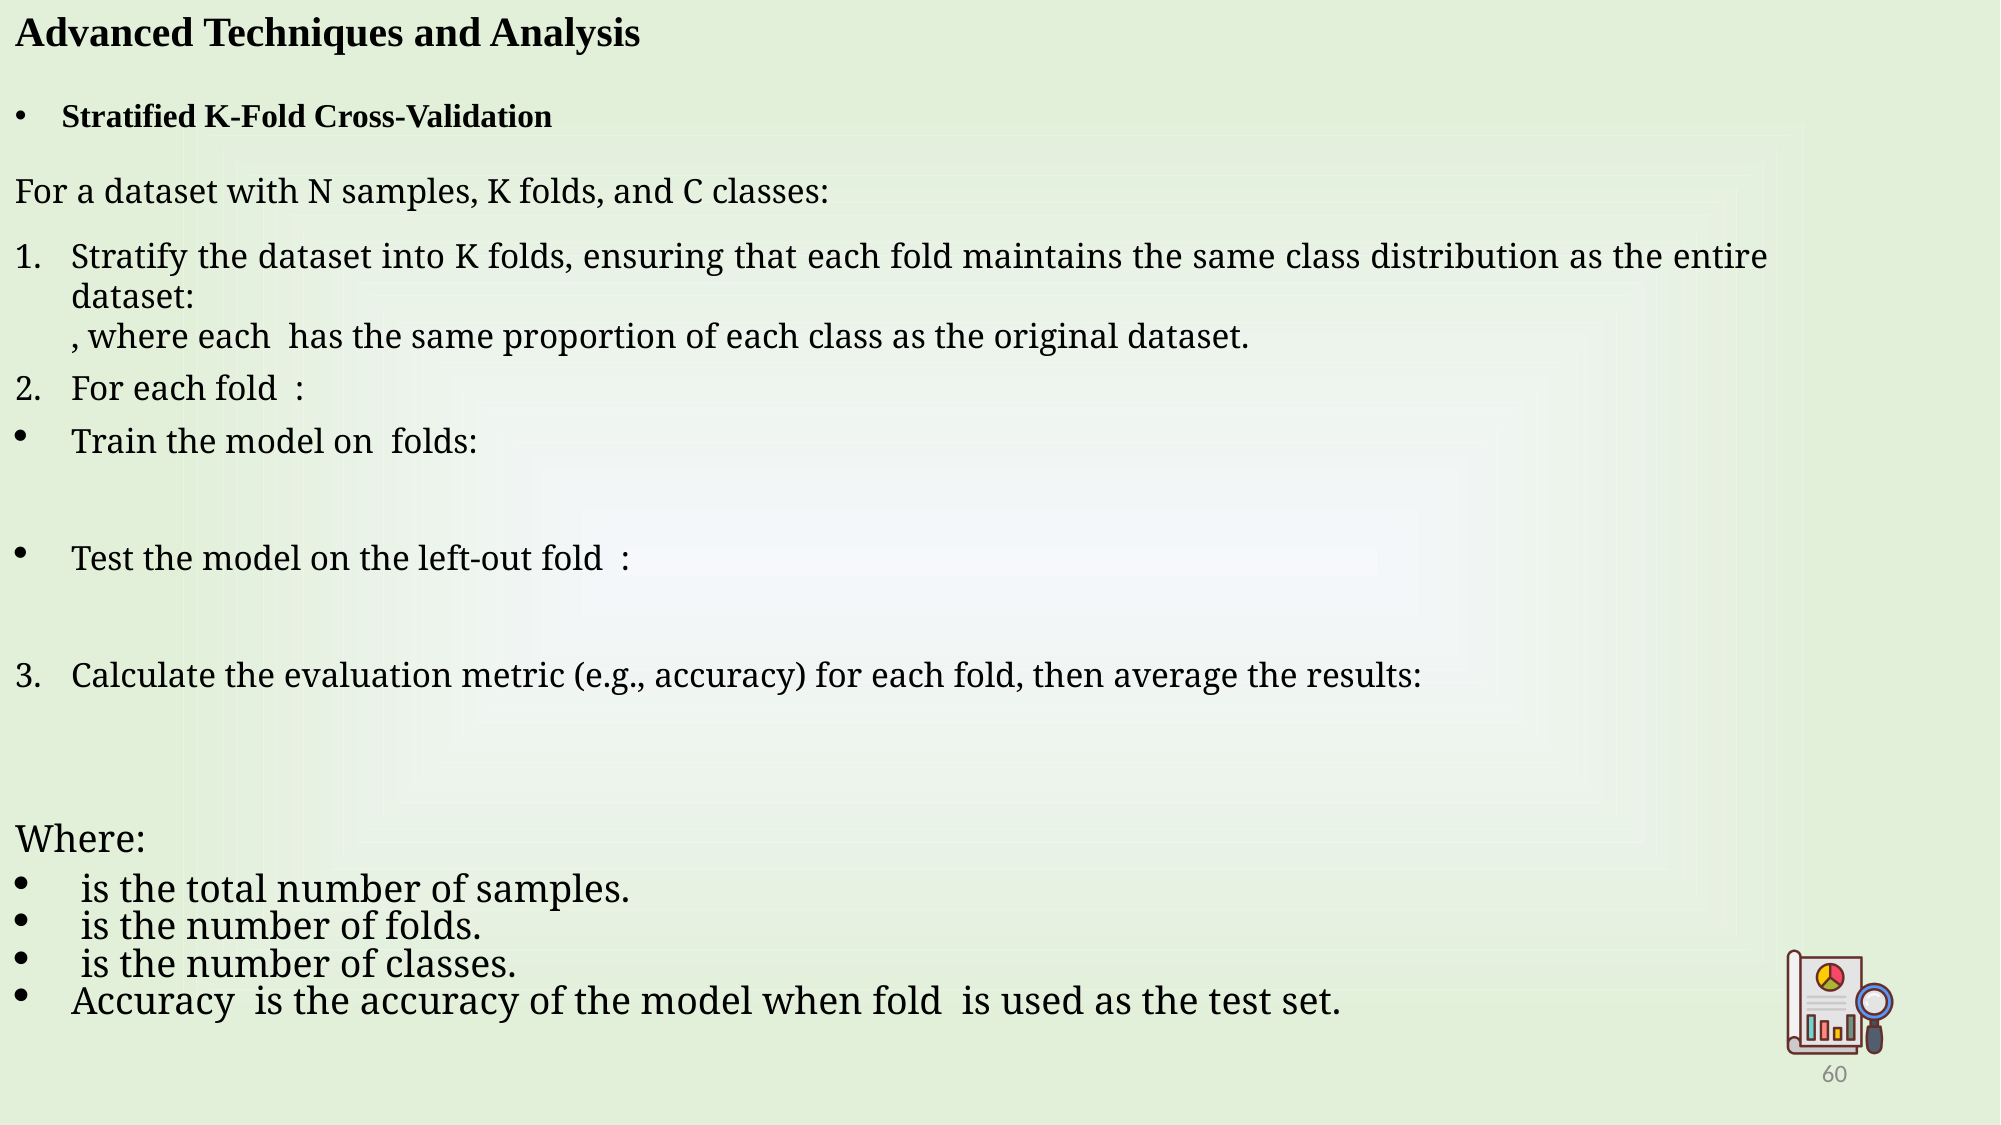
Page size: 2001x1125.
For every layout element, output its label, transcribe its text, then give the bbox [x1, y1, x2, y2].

picture [1785, 947, 1895, 1057]
text_box Advanced Techniques and Analysis Stratified K-Fold Cross-Validation [0, 0, 2000, 302]
slide_number 60 [1412, 1042, 1863, 1103]
